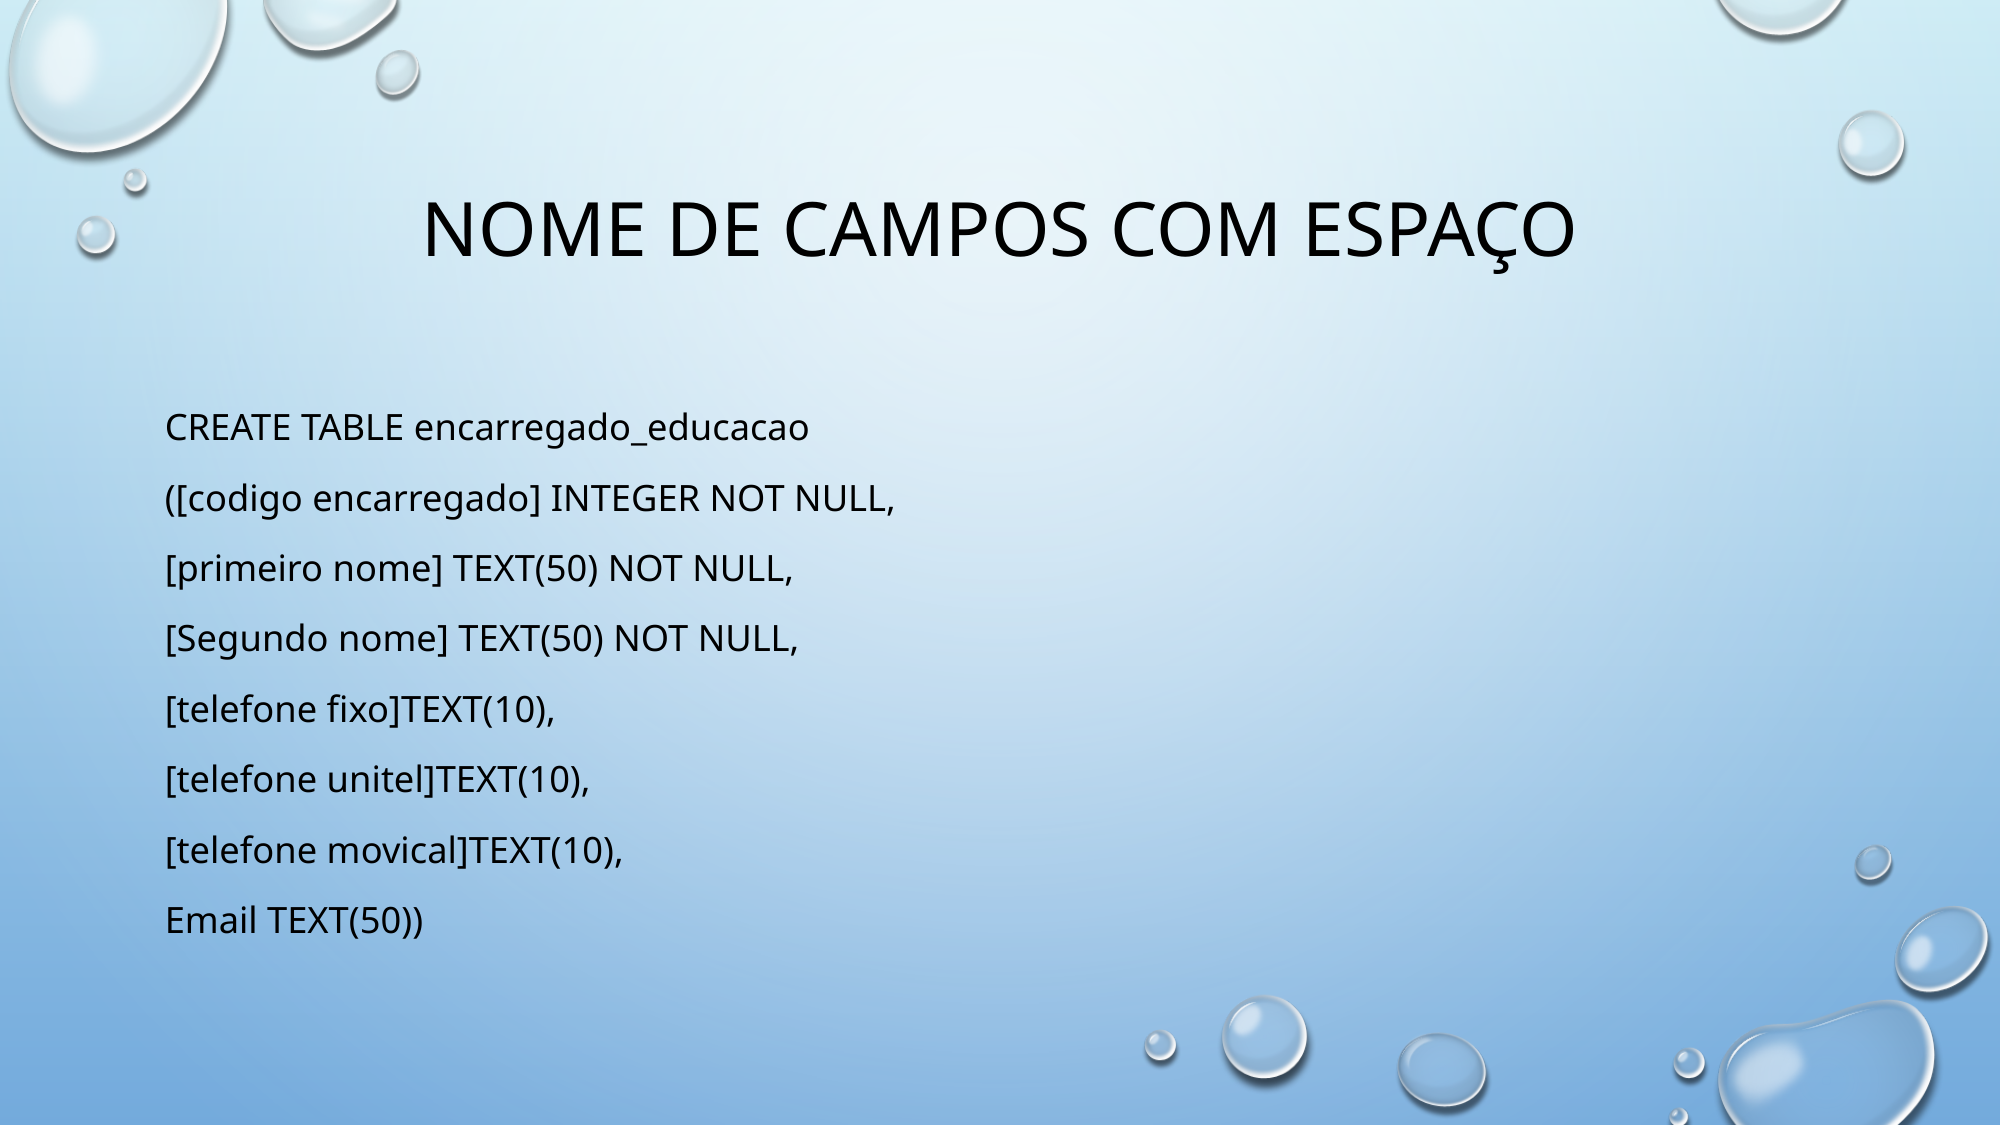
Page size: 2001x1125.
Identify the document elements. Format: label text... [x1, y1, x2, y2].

list CREATE TABLE encarregado_educacao ([codigo encarregado] INTEGER NOT NULL, [primeiro nome] TEXT(50) NOT NULL, [Segundo nome] TEXT(50) NOT NULL, [telefone fixo]TEXT(10), [telefone unitel]TEXT(10), [telefone movical]TEXT(10), Email TEXT(50)) [149, 388, 1850, 950]
title Nome de campos com espaço [149, 101, 1851, 364]
picture [0, 0, 2000, 1125]
